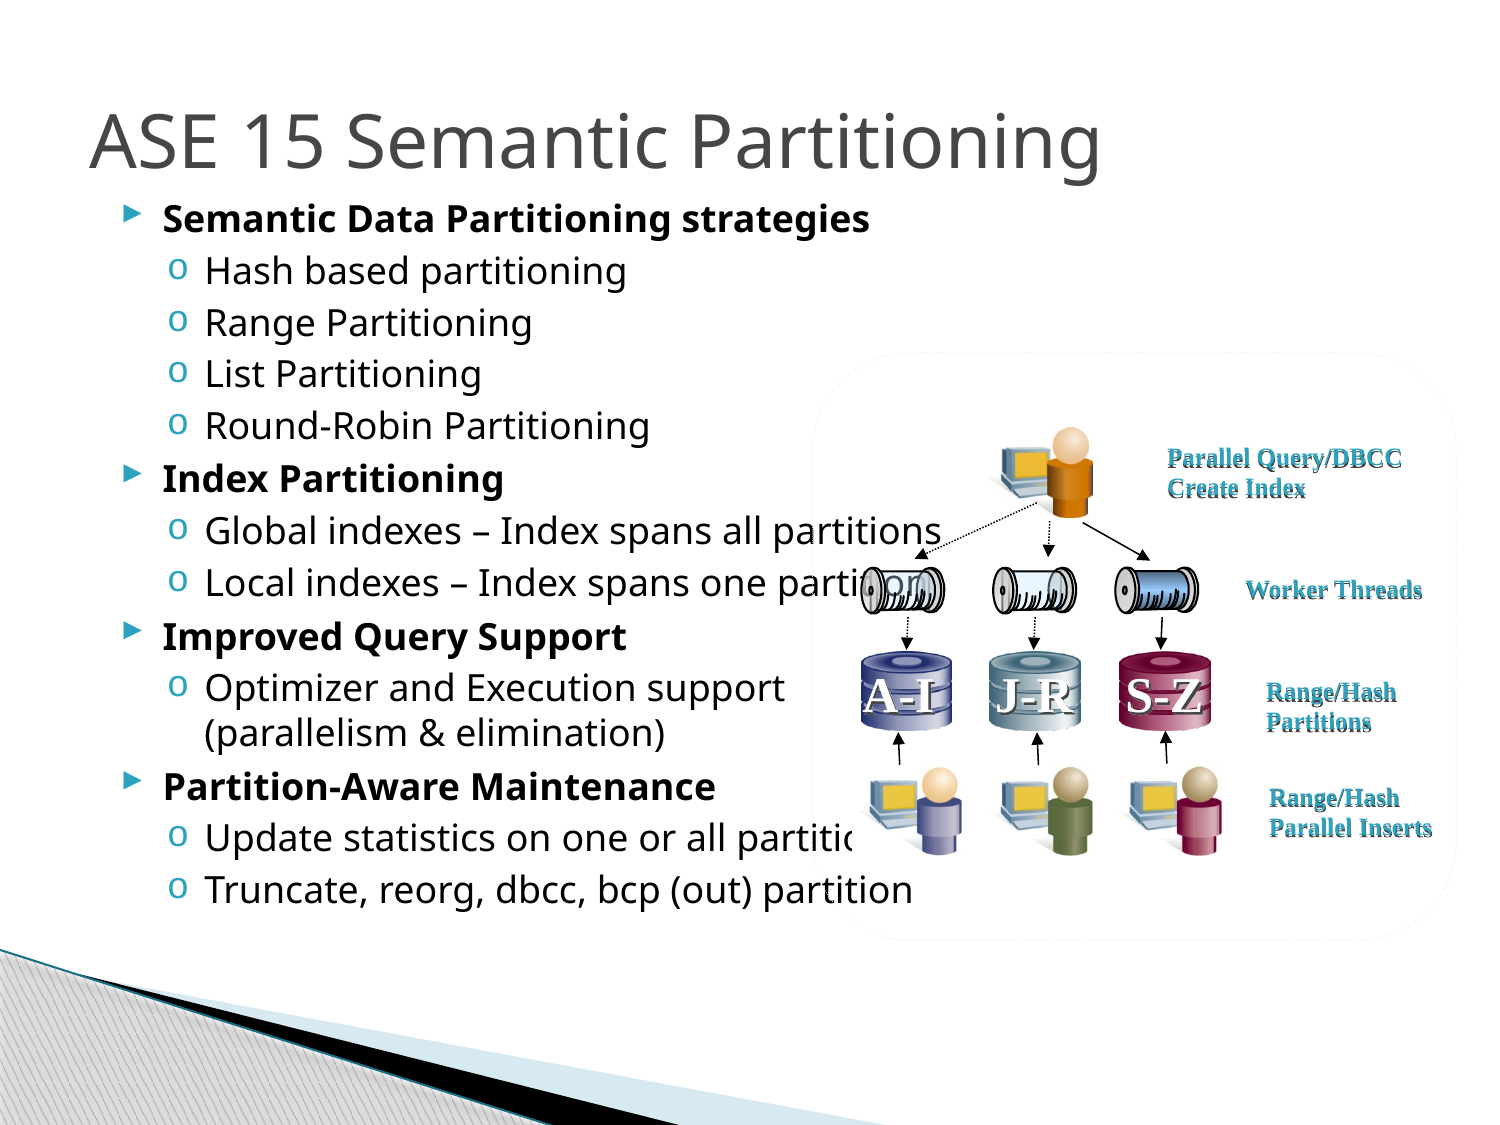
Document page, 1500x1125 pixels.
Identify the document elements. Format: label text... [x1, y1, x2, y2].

title ASE 15 Semantic Partitioning [75, 45, 1425, 233]
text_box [812, 352, 1457, 941]
list Semantic Data Partitioning strategies Hash based partitioning Range Partitioning List Partitioning Round-Robin Partitioning Index Partitioning Global indexes – Index spans all partitions Local indexes – Index spans one partition Improved Query Support Optimizer and Execution support (parallelism & elimination) Partition-Aware Maintenance Update statistics on one or all partitions Truncate, reorg, dbcc, bcp (out) partition [87, 187, 976, 1055]
